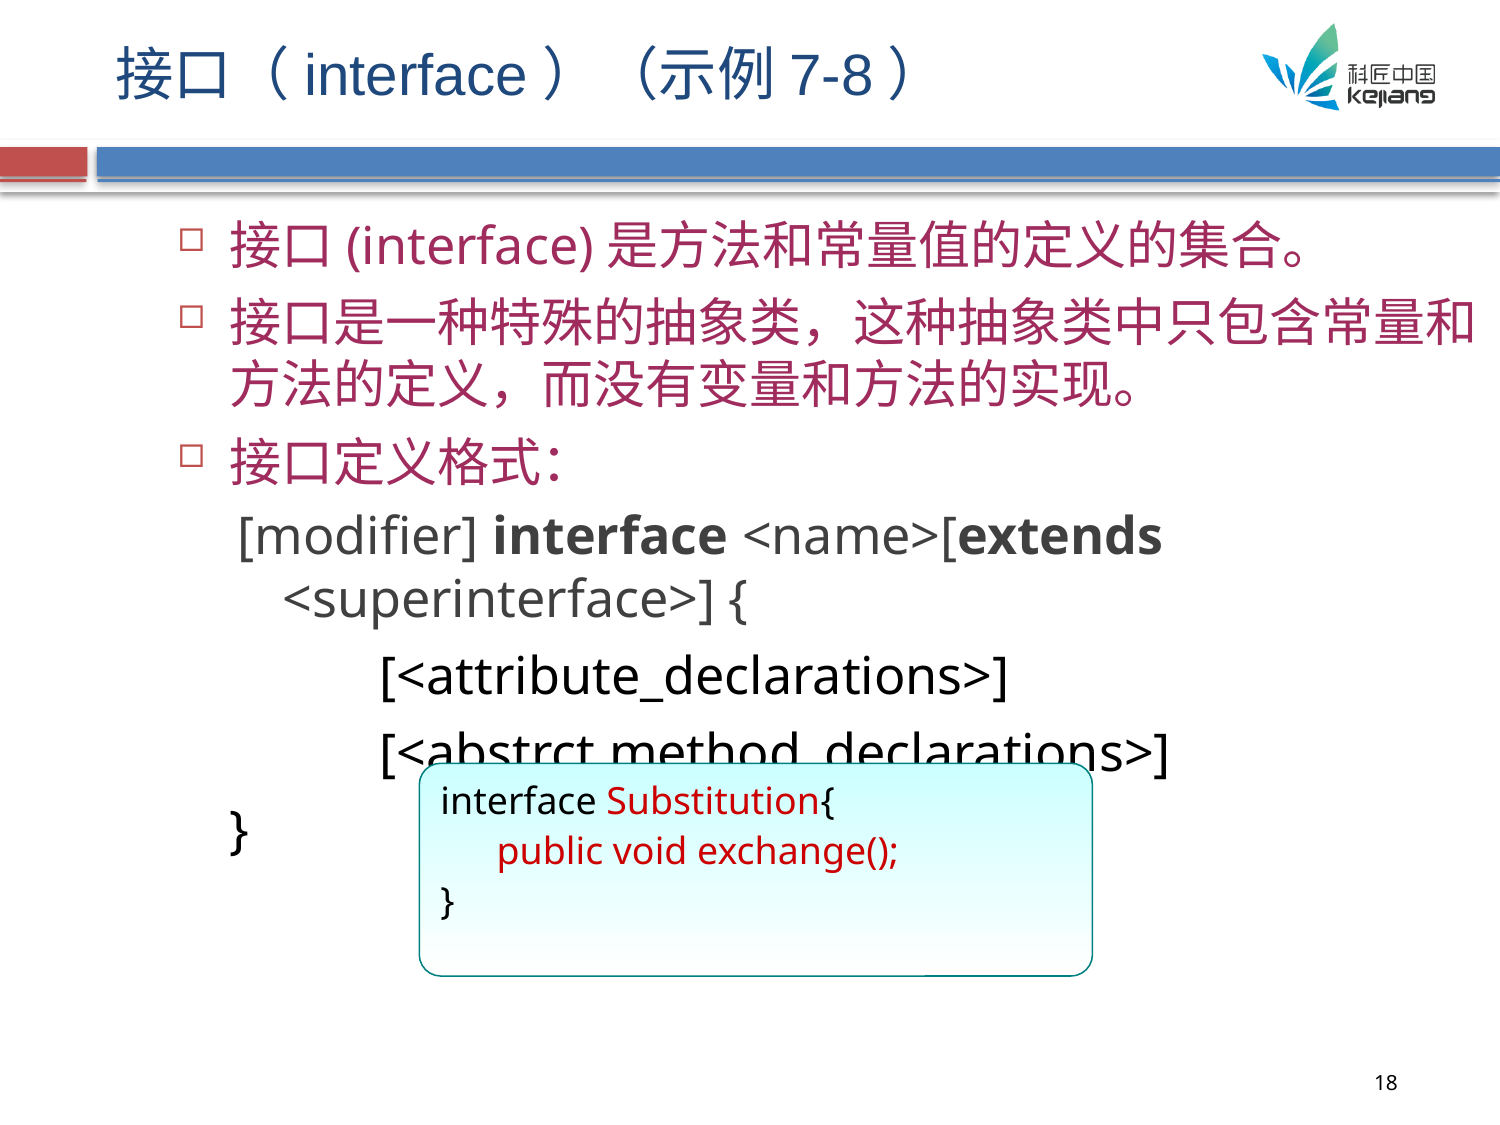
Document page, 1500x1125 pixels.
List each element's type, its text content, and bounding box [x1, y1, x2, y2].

text_box 18 [1359, 1062, 1425, 1118]
title 接口（interface）（示例7-8） [100, 0, 1439, 143]
picture [1261, 143, 1439, 154]
list 接口(interface)是方法和常量值的定义的集合。 接口是一种特殊的抽象类，这种抽象类中只包含常量和方法的定义，而没有变量和方法的实现。 接口定义格式： [modifier] interface <name>[extends <superinterface>] { [<attribute_declarations>] [<abstrct method_declarations>] } [162, 204, 1500, 1002]
text_box interface Substitution{ public void exchange(); } [419, 763, 1093, 977]
